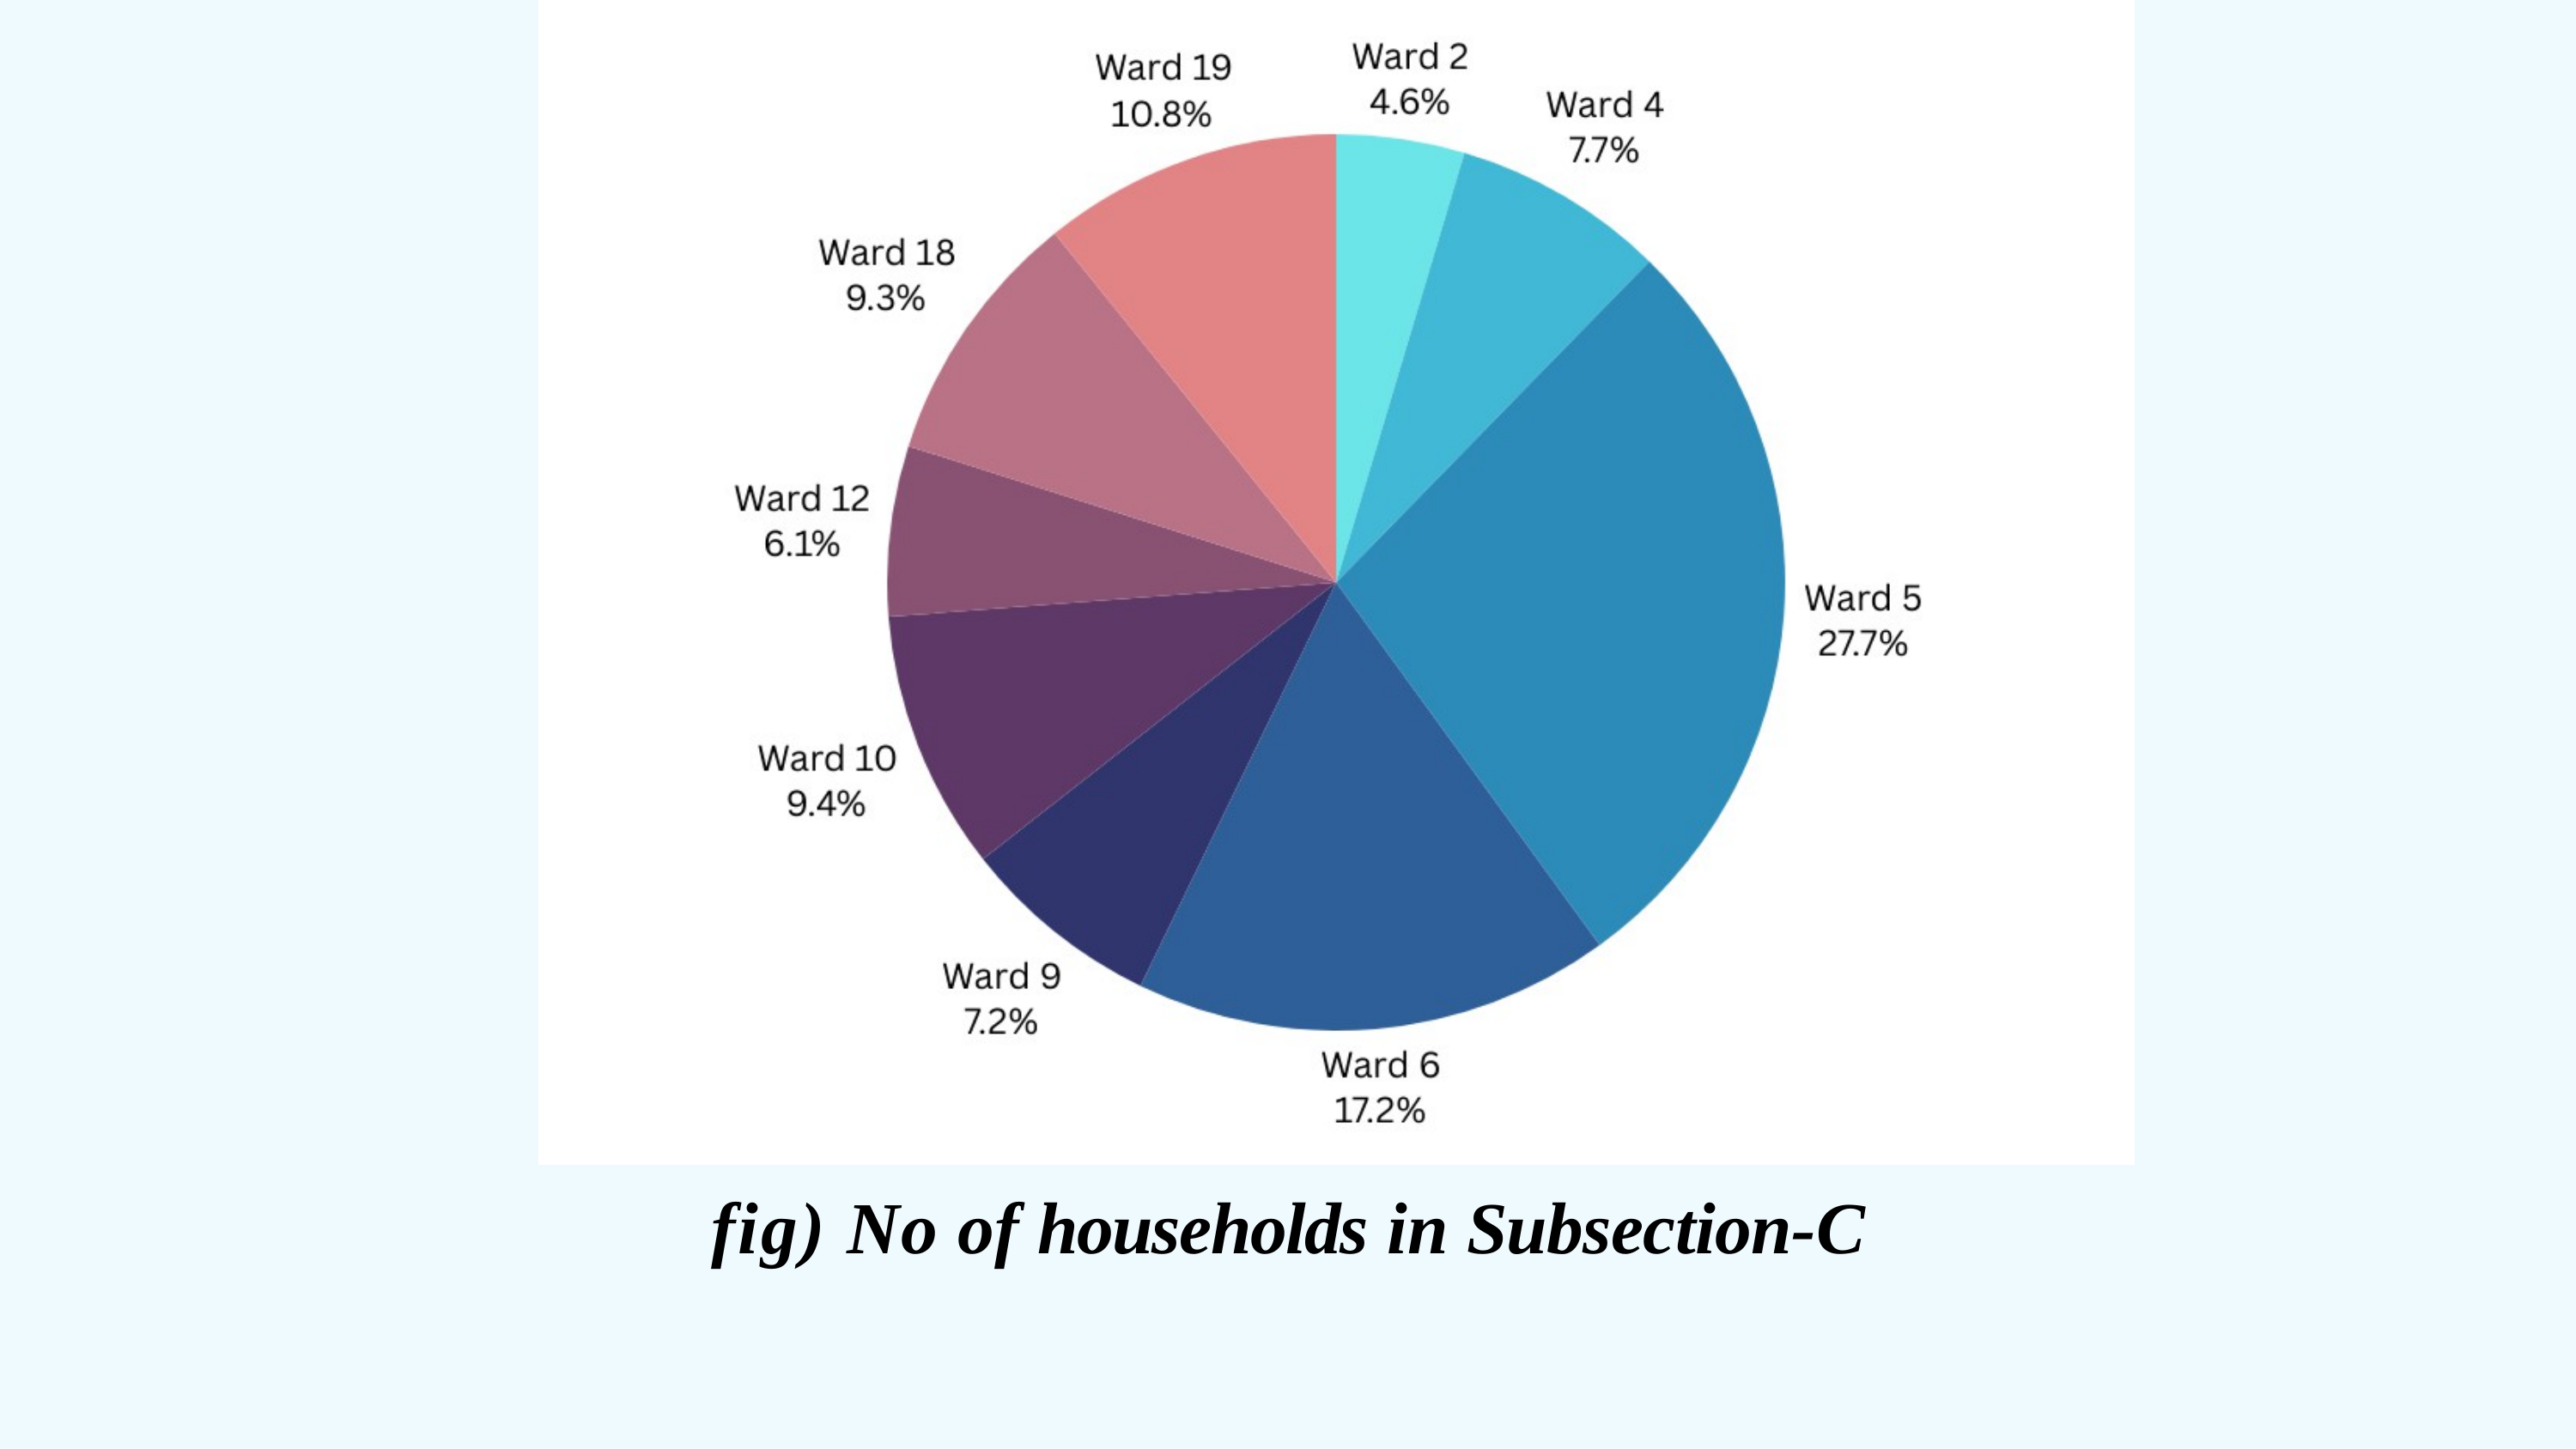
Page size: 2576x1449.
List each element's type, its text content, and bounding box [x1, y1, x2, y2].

title fig) No of households in Subsection-C [709, 1178, 1867, 1422]
picture [538, 0, 2135, 1165]
